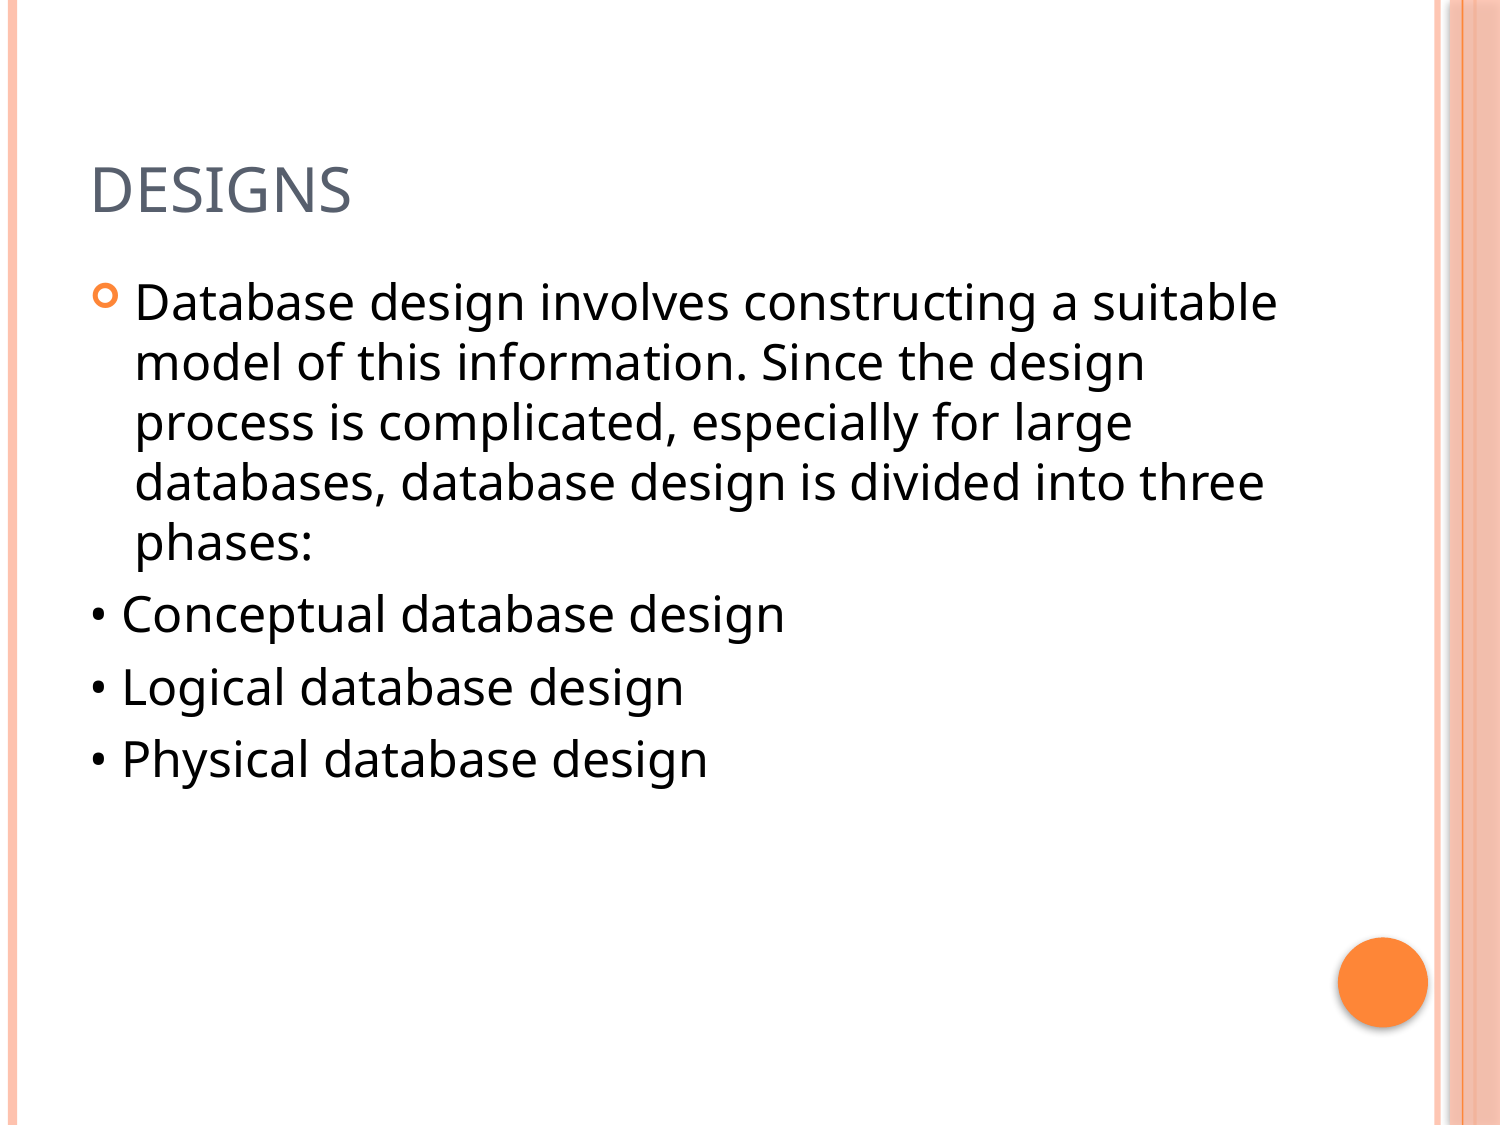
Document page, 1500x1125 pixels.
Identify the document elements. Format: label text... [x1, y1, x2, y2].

title Designs [75, 45, 1300, 233]
list Database design involves constructing a suitable model of this information. Since the design process is complicated, especially for large databases, database design is divided into three phases: • Conceptual database design • Logical database design • Physical database design [75, 262, 1300, 1062]
